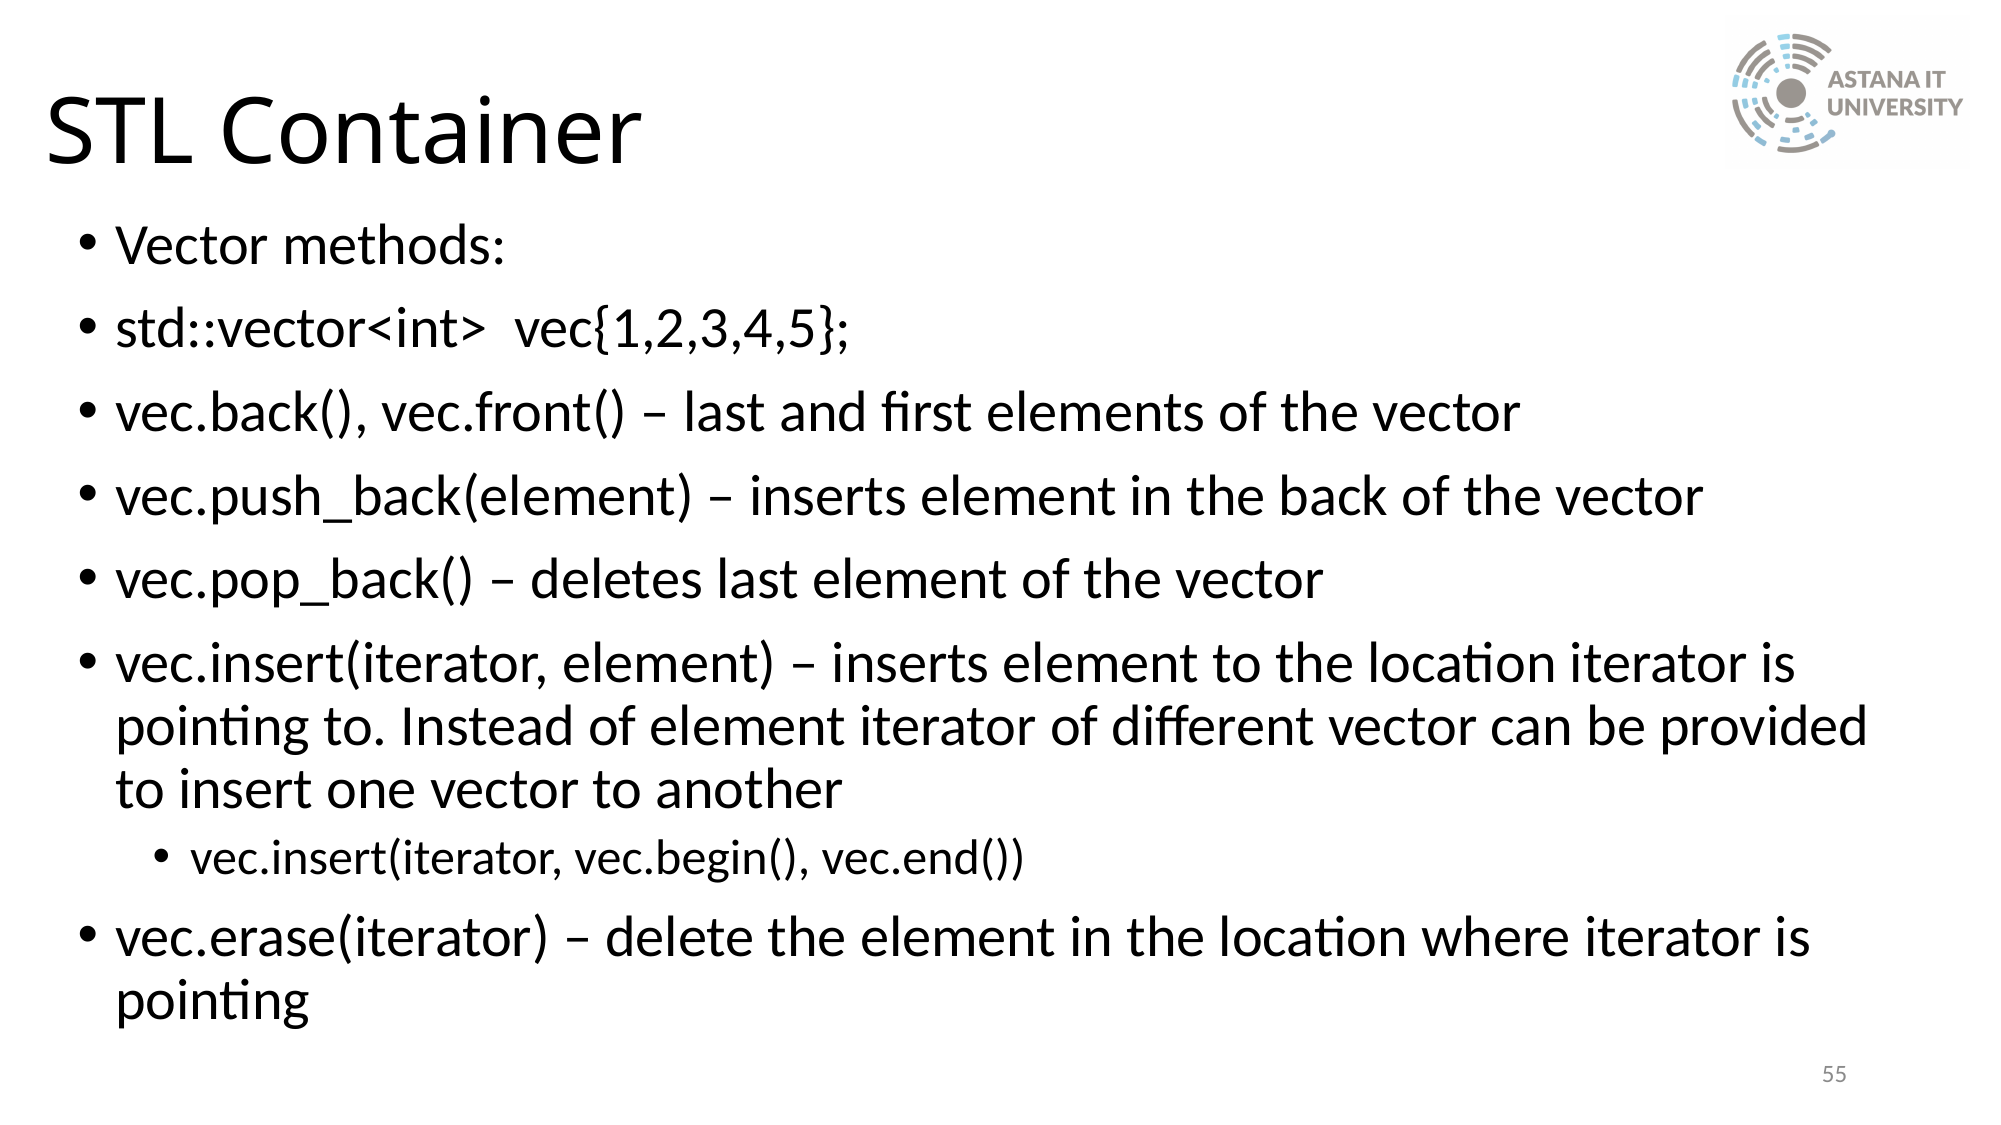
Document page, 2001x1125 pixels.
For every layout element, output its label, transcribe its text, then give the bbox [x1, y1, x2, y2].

picture [1724, 15, 1970, 169]
title STL Container [30, 25, 1756, 243]
slide_number 55 [1412, 1042, 1863, 1103]
list Vector methods: std::vector<int> vec{1,2,3,4,5}; vec.back(), vec.front() – last and first elements of the vector vec.push_back(element) – inserts element in the back of the vector vec.pop_back() – deletes last element of the vector vec.insert(iterator, element) – inserts element to the location iterator is pointing to. Instead of element iterator of different vector can be provided to insert one vector to another vec.insert(iterator, vec.begin(), vec.end()) vec.erase(iterator) – delete the element in the location where iterator is pointing [62, 206, 1905, 1043]
